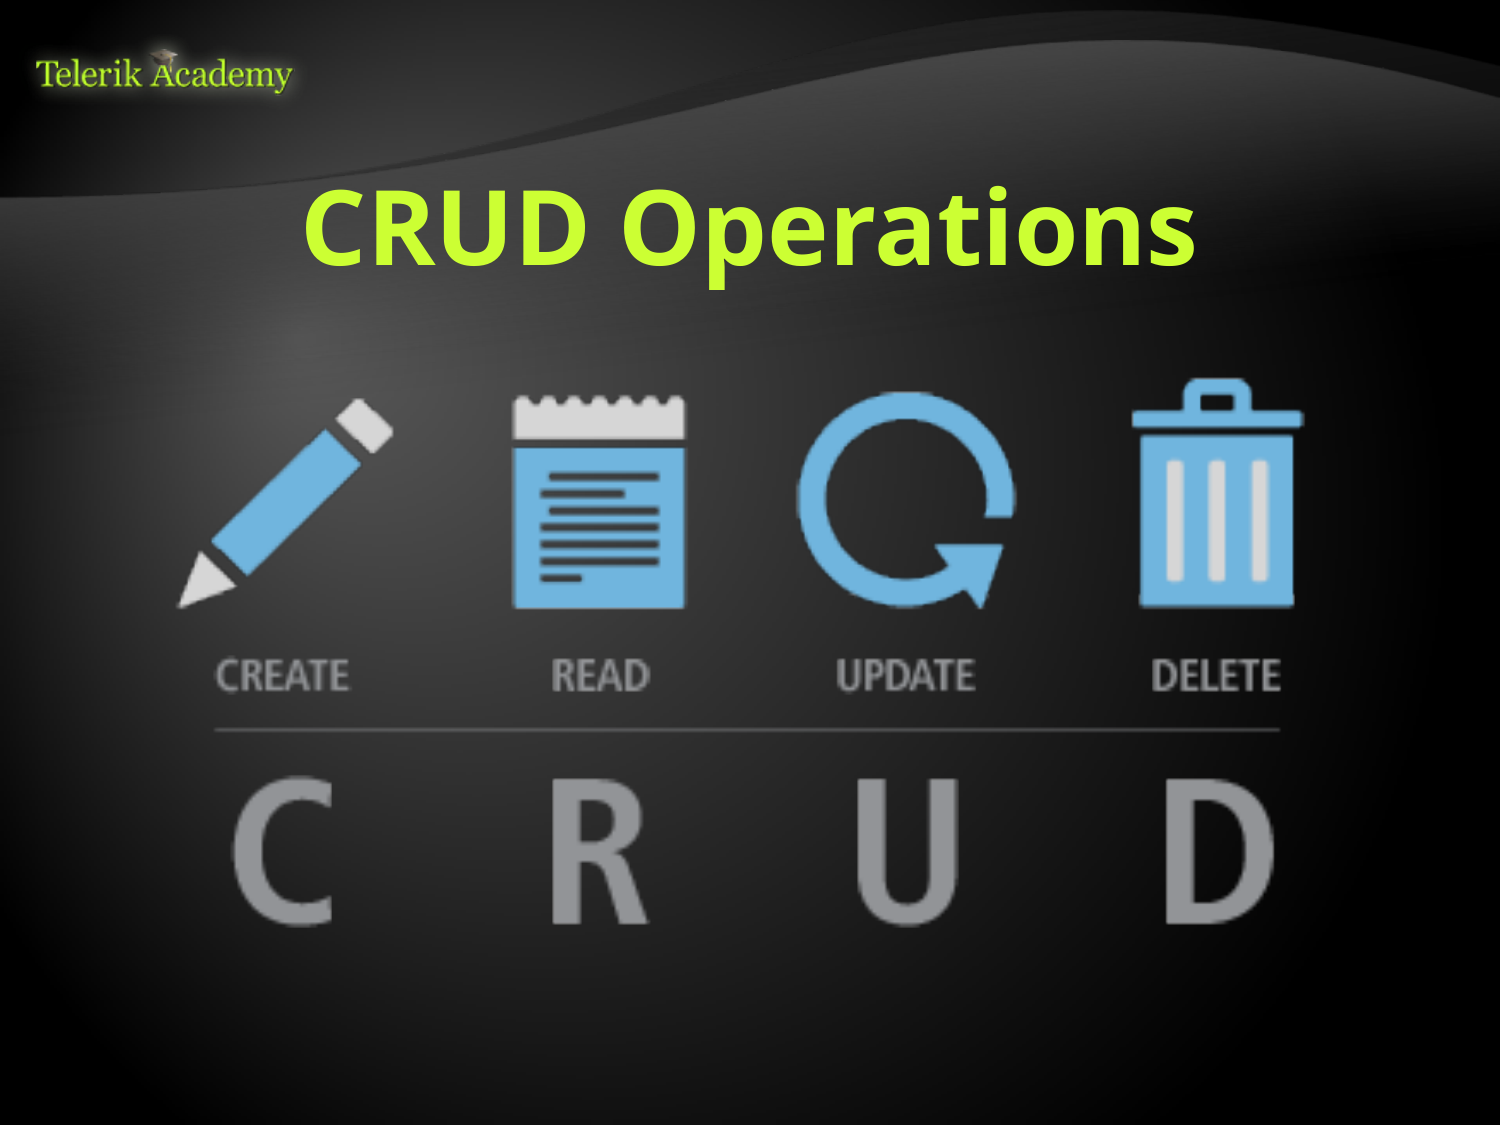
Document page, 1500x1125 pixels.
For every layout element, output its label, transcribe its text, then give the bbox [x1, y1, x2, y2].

title CRUD Operations [99, 171, 1400, 281]
picture [0, 0, 1500, 1125]
